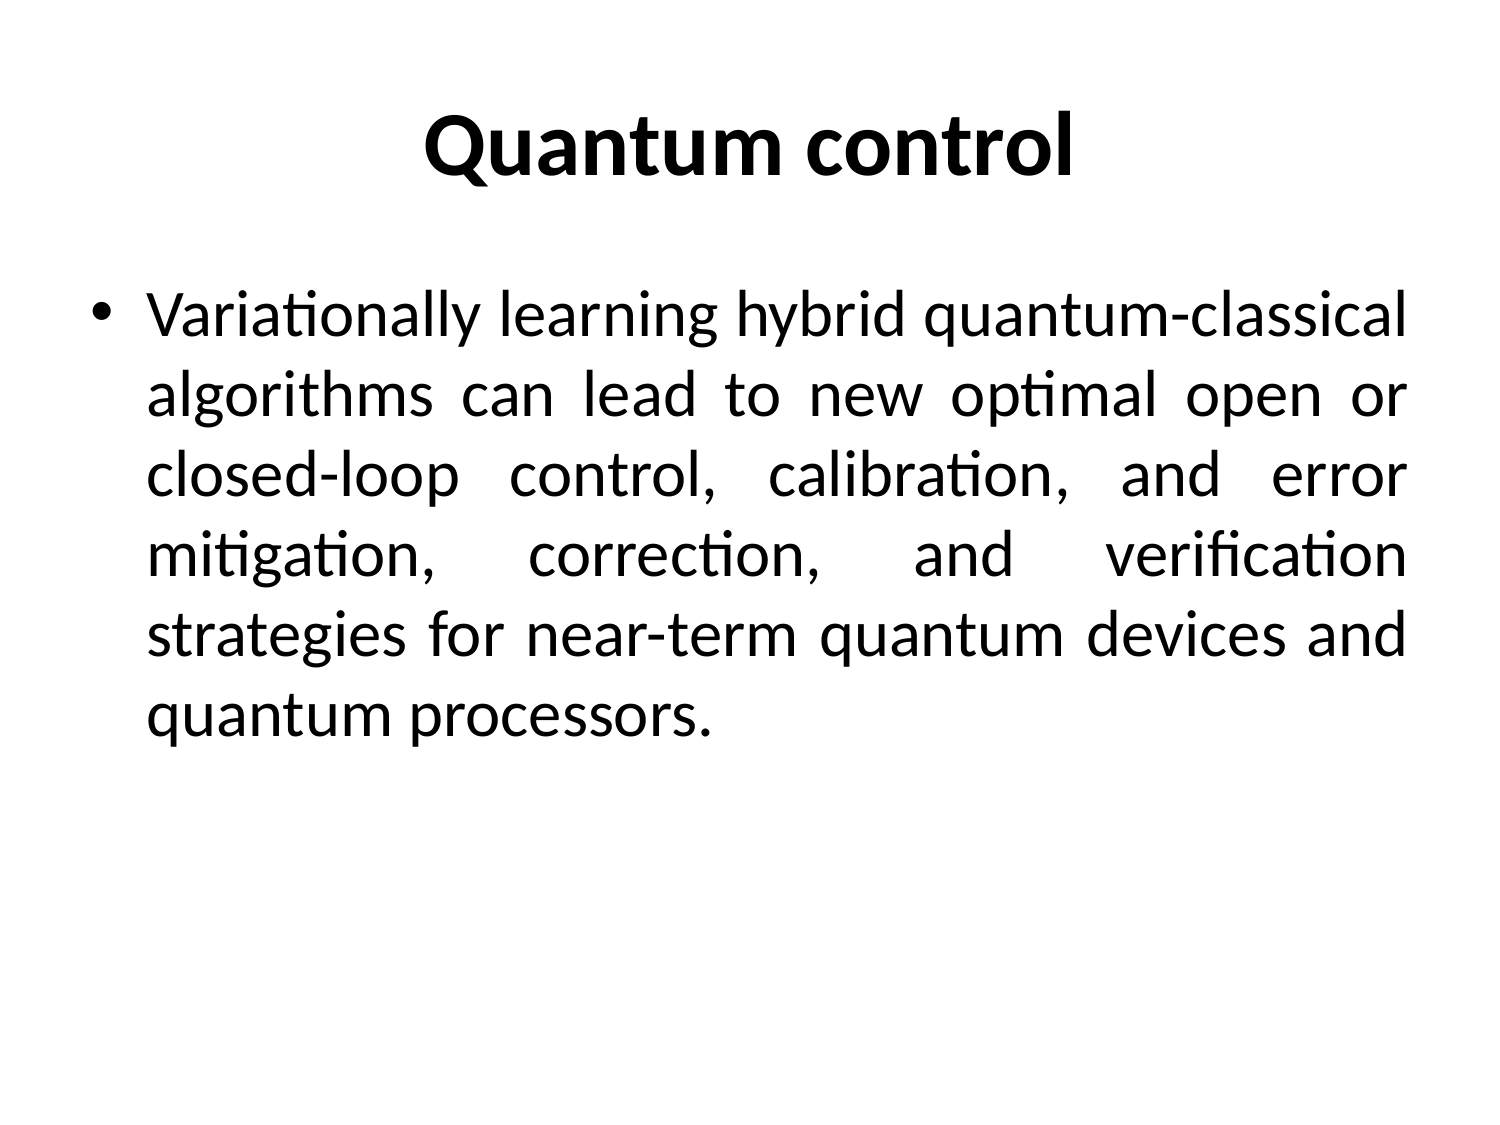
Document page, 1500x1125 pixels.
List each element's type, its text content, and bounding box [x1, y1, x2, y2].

list Variationally learning hybrid quantum-classical algorithms can lead to new optimal open or closed-loop control, calibration, and error mitigation, correction, and verification strategies for near-term quantum devices and quantum processors. [75, 262, 1425, 1005]
title Quantum control [75, 45, 1425, 233]
